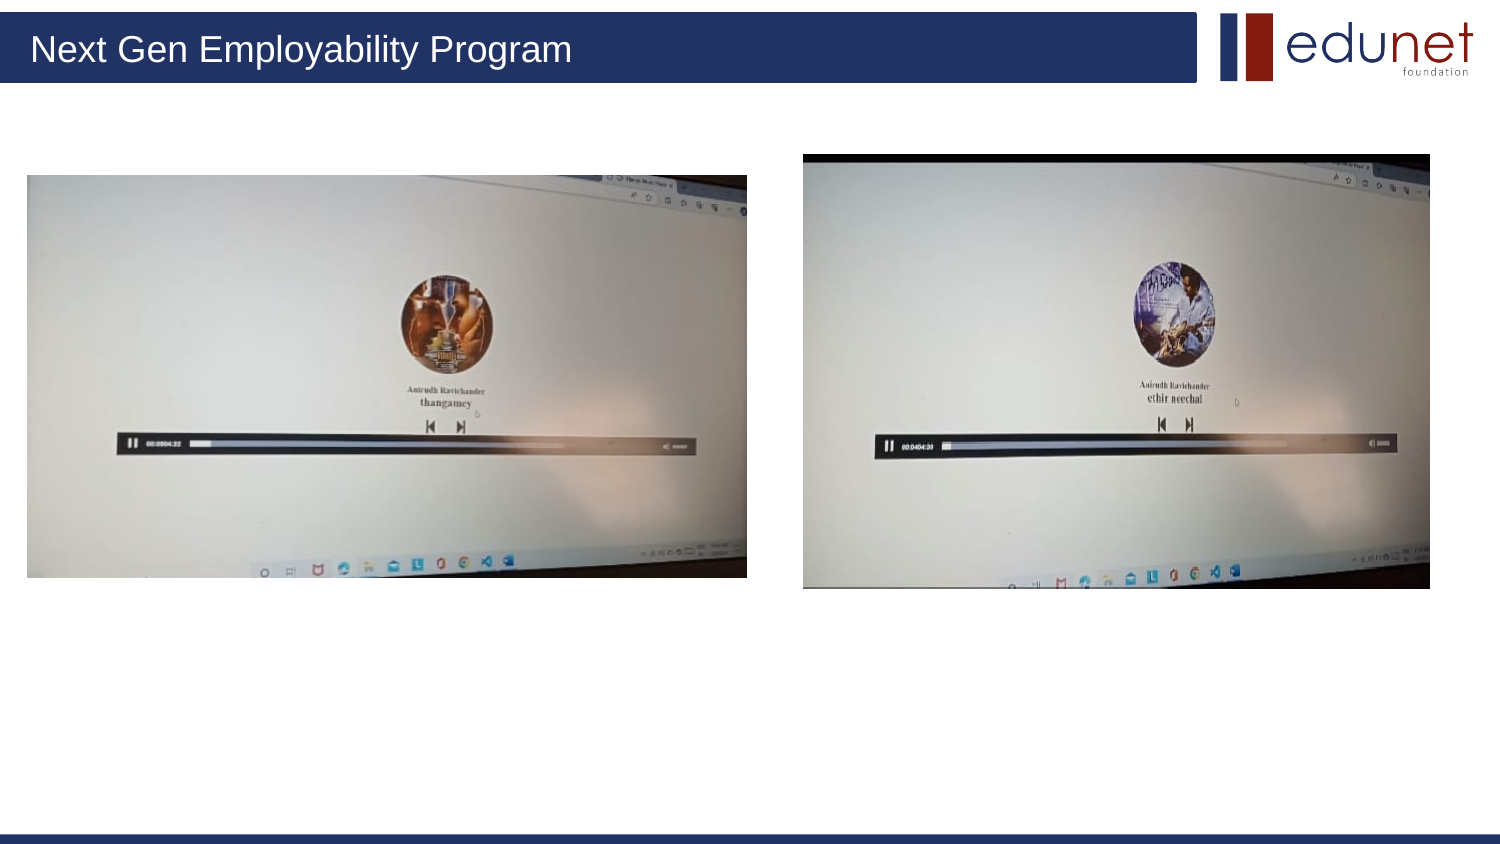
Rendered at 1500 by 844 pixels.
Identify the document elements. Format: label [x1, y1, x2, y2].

picture [803, 154, 1430, 589]
text_box [74, 123, 1391, 239]
picture [27, 175, 748, 578]
picture [1279, 14, 1482, 83]
